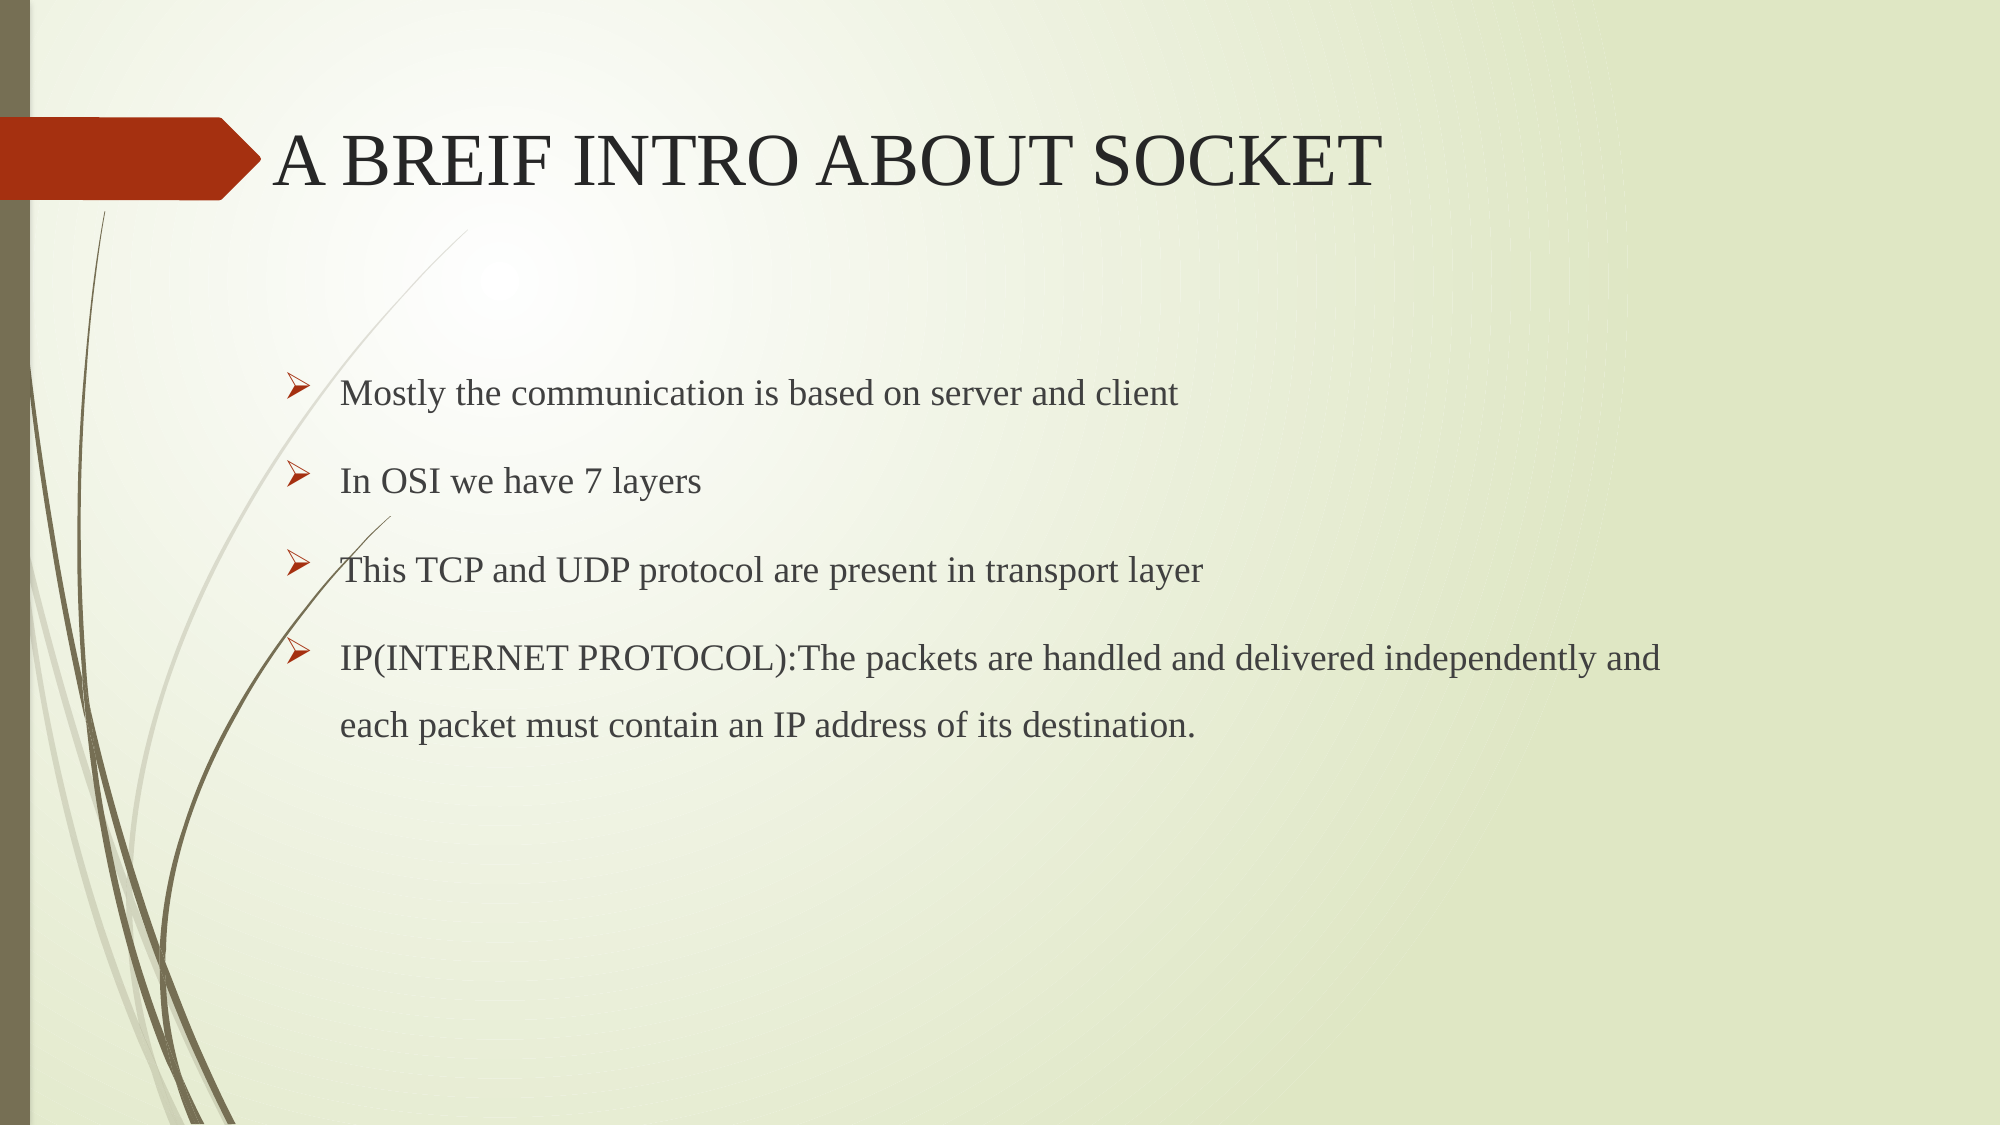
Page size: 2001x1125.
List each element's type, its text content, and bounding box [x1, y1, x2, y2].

title A BREIF INTRO ABOUT SOCKET [257, 102, 1888, 229]
list Mostly the communication is based on server and client In OSI we have 7 layers This TCP and UDP protocol are present in transport layer IP(INTERNET PROTOCOL):The packets are handled and delivered independently and each packet must contain an IP address of its destination. [268, 337, 1732, 899]
